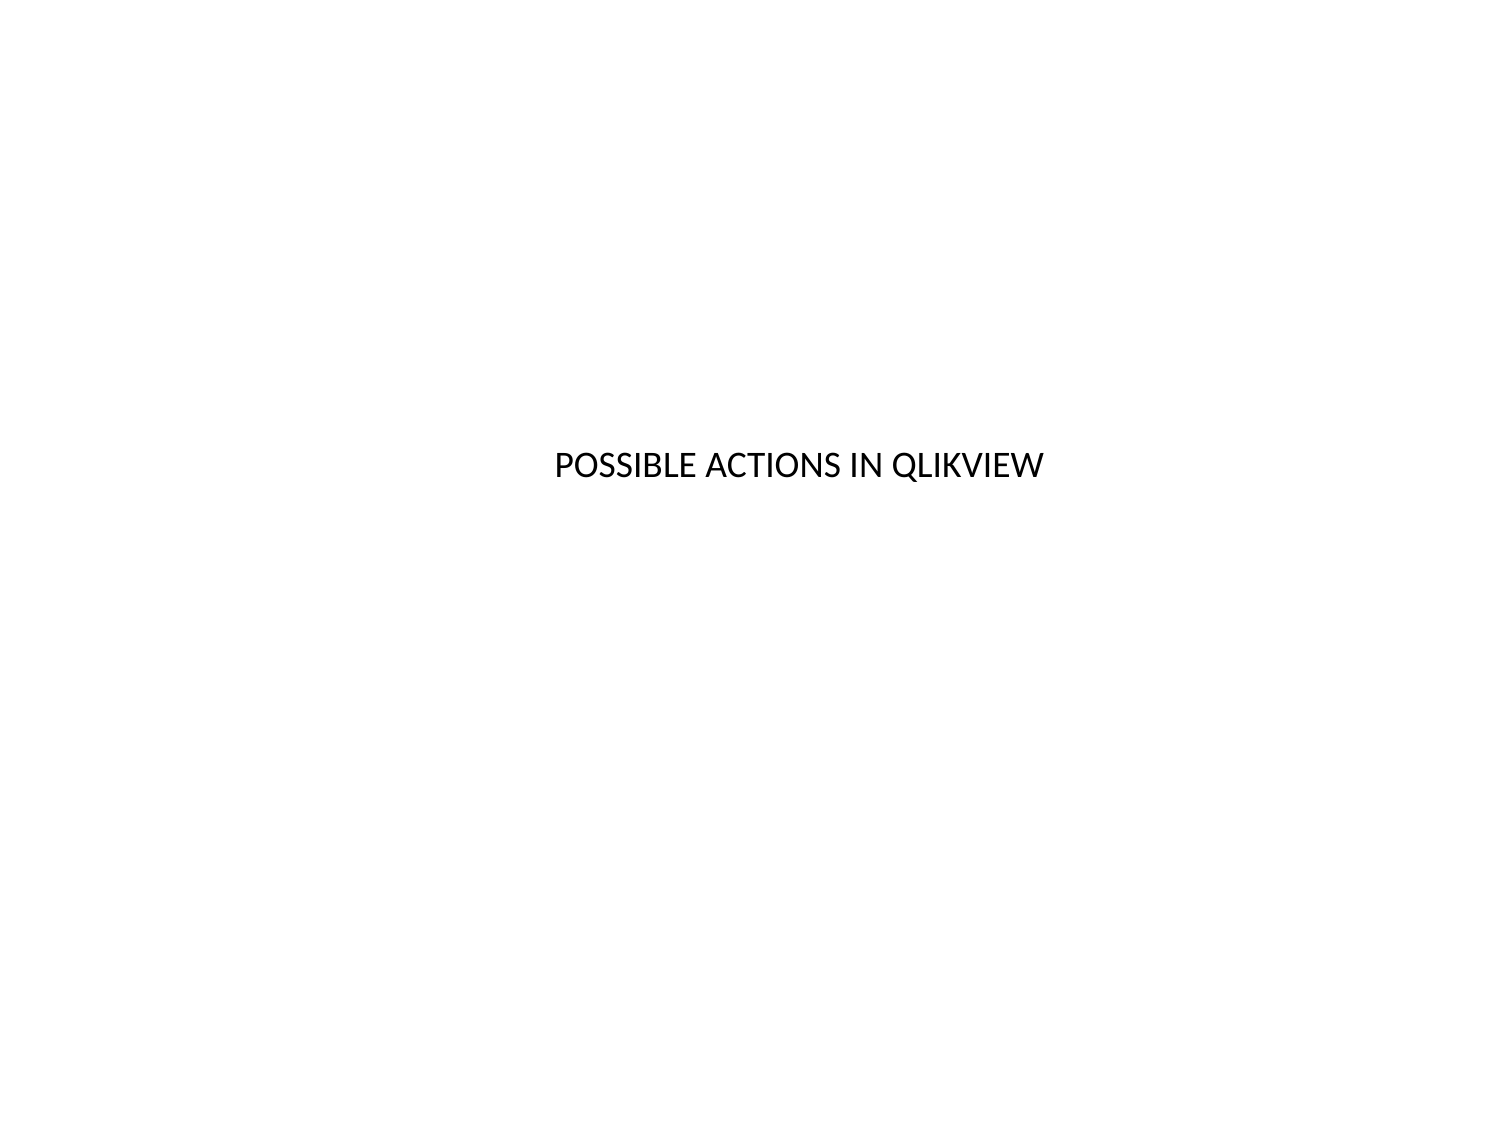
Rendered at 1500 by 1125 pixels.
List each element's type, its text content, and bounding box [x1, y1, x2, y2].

text_box POSSIBLE ACTIONS IN QLIKVIEW [539, 432, 1060, 493]
